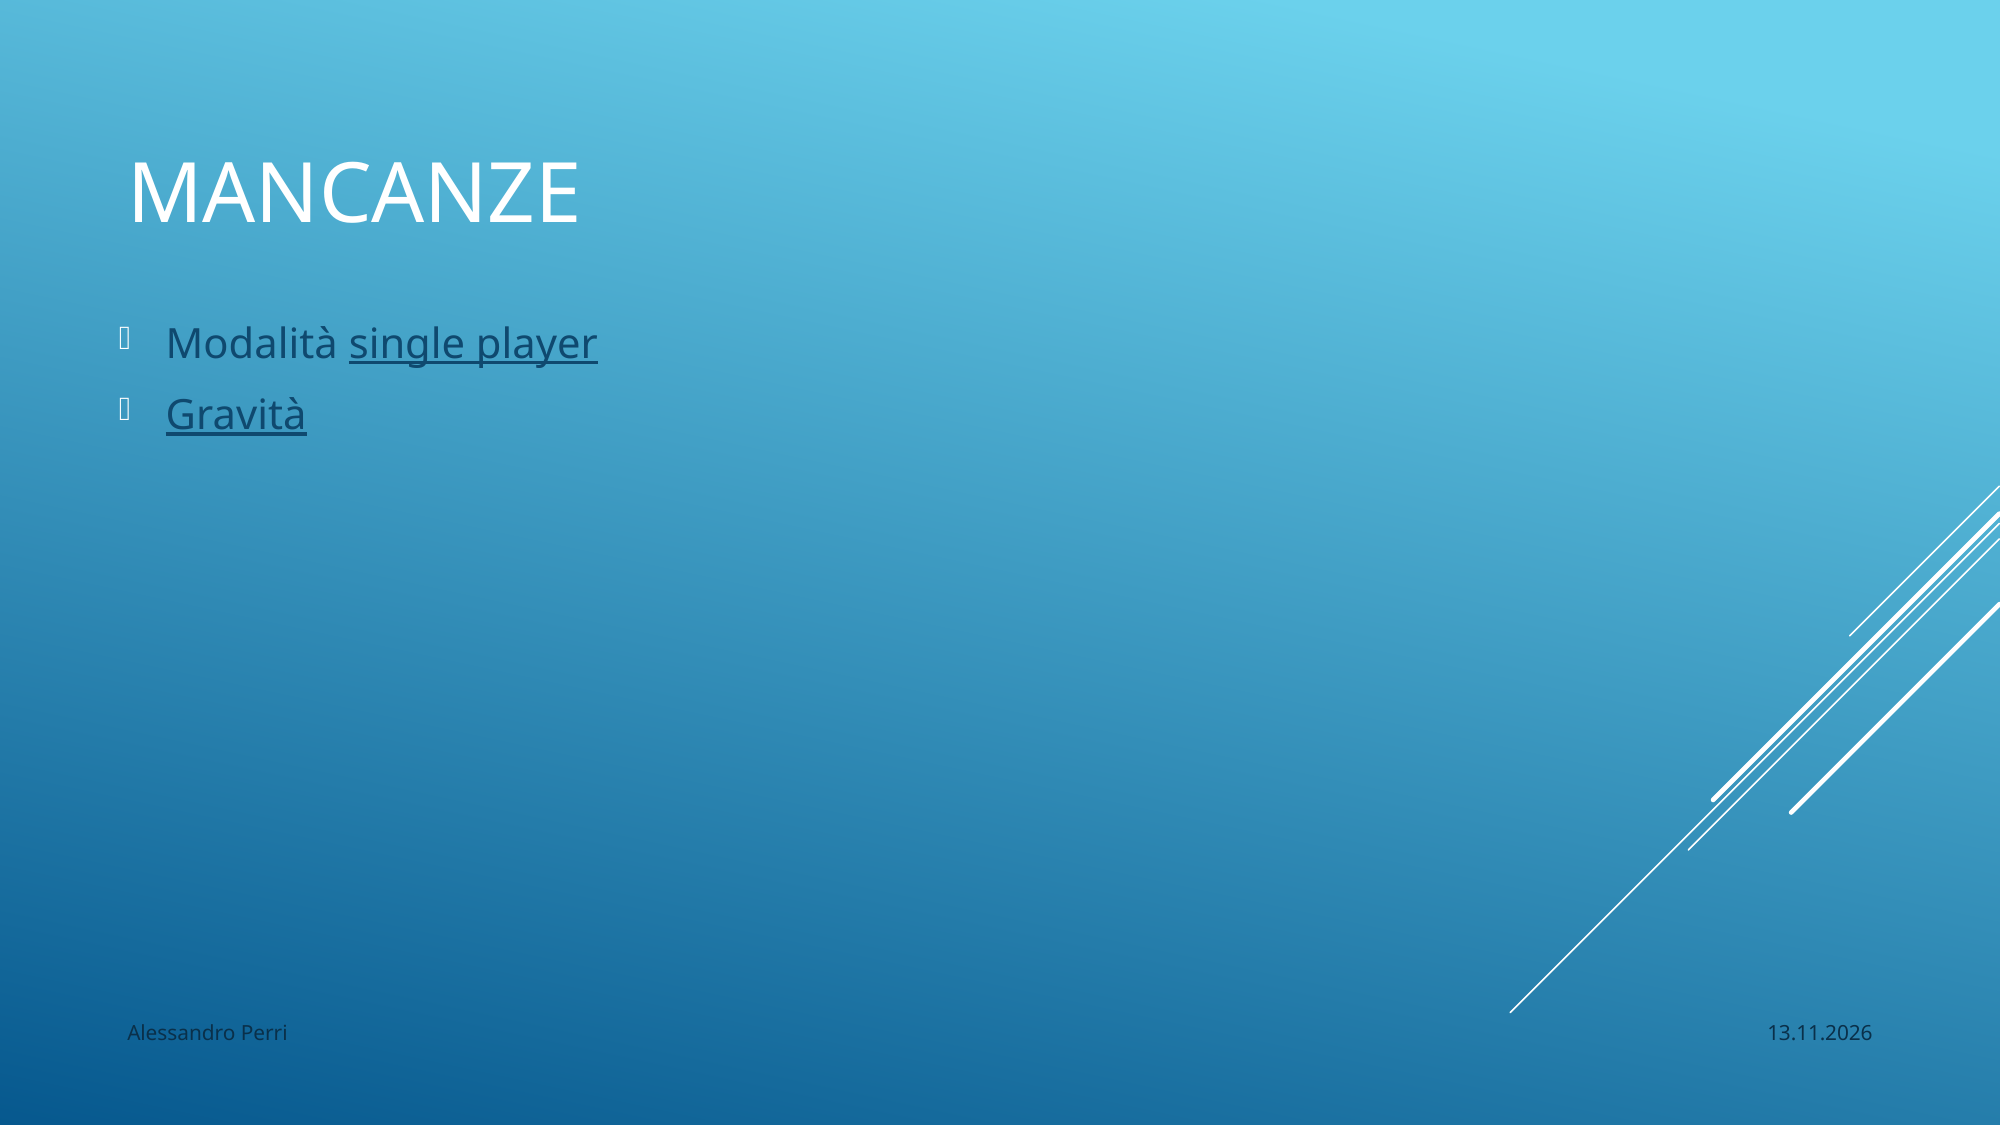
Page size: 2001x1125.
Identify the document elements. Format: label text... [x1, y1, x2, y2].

list Modalità single player Gravità [103, 308, 1504, 459]
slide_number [1624, 1012, 1888, 1073]
title Mancanze [112, 65, 1513, 313]
footer Alessandro Perri [112, 1012, 1350, 1073]
